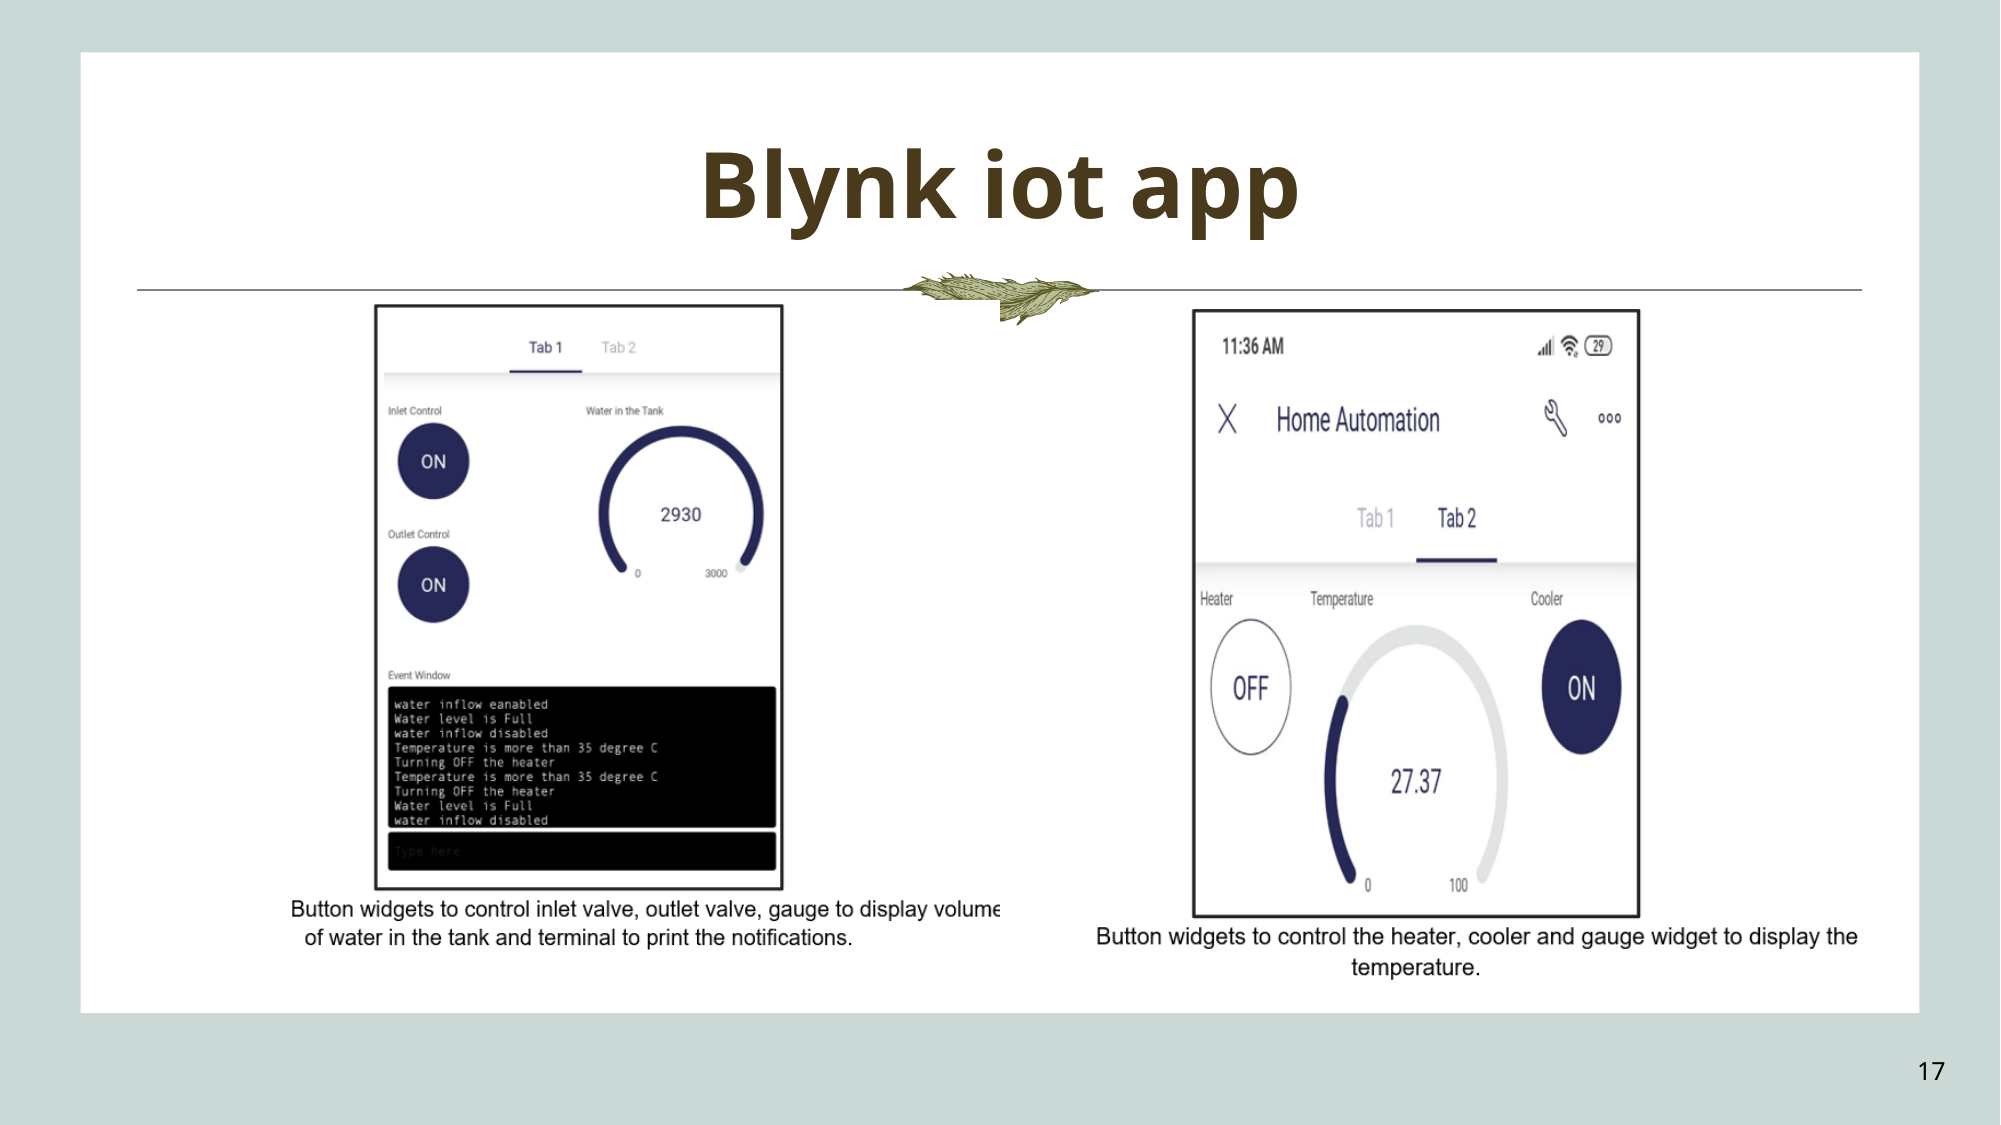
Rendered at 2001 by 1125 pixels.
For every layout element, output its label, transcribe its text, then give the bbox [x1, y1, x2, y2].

title Blynk iot app [137, 110, 1863, 268]
picture [288, 268, 1863, 989]
slide_number 17 [1510, 1042, 1961, 1103]
